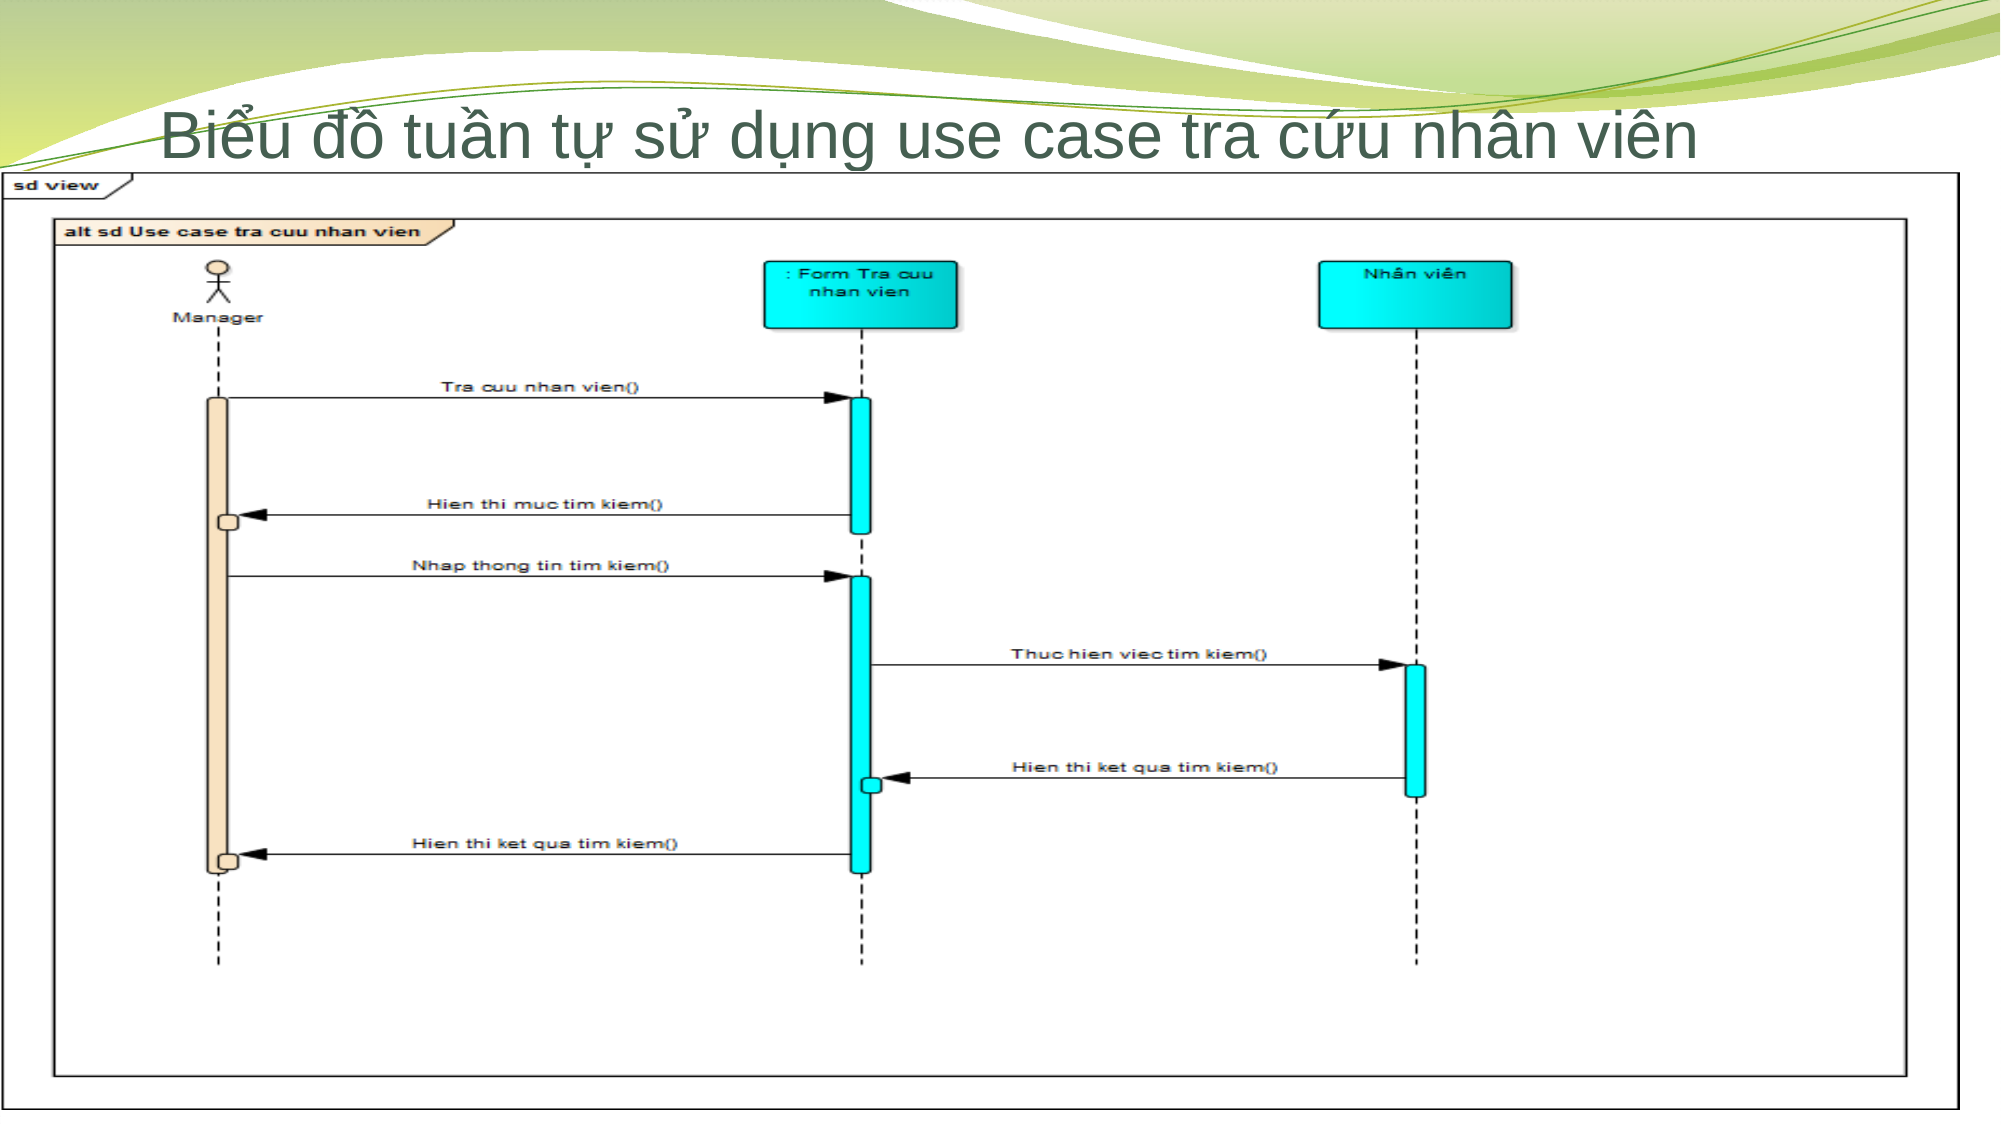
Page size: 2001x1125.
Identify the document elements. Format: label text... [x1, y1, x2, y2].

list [0, 171, 1960, 1110]
title Biểu đồ tuần tự sử dụng use case tra cứu nhân viên [159, 0, 1960, 171]
